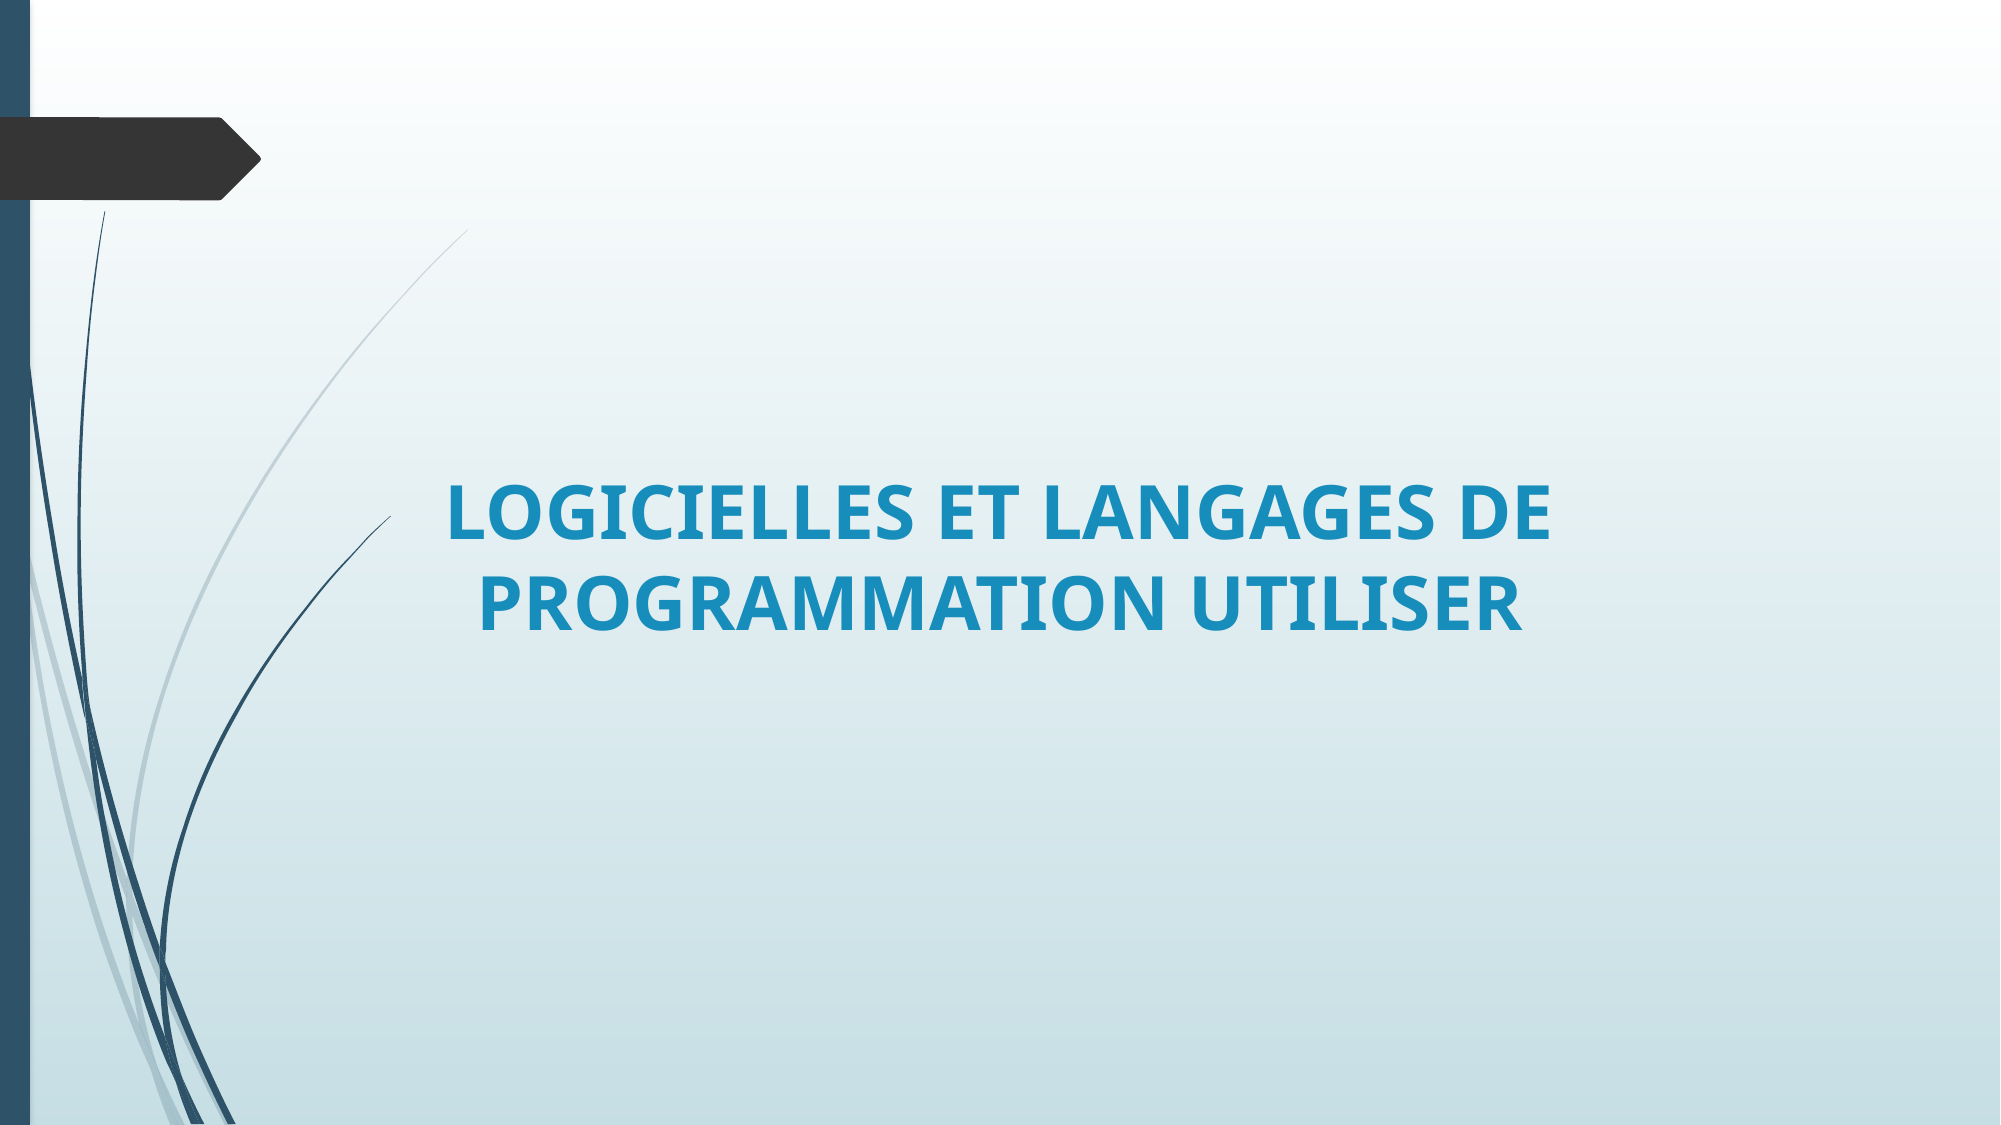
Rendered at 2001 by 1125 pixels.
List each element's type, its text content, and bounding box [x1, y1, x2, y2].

title LOGICIELLES ET LANGAGES DE PROGRAMMATION UTILISER [239, 457, 1761, 668]
